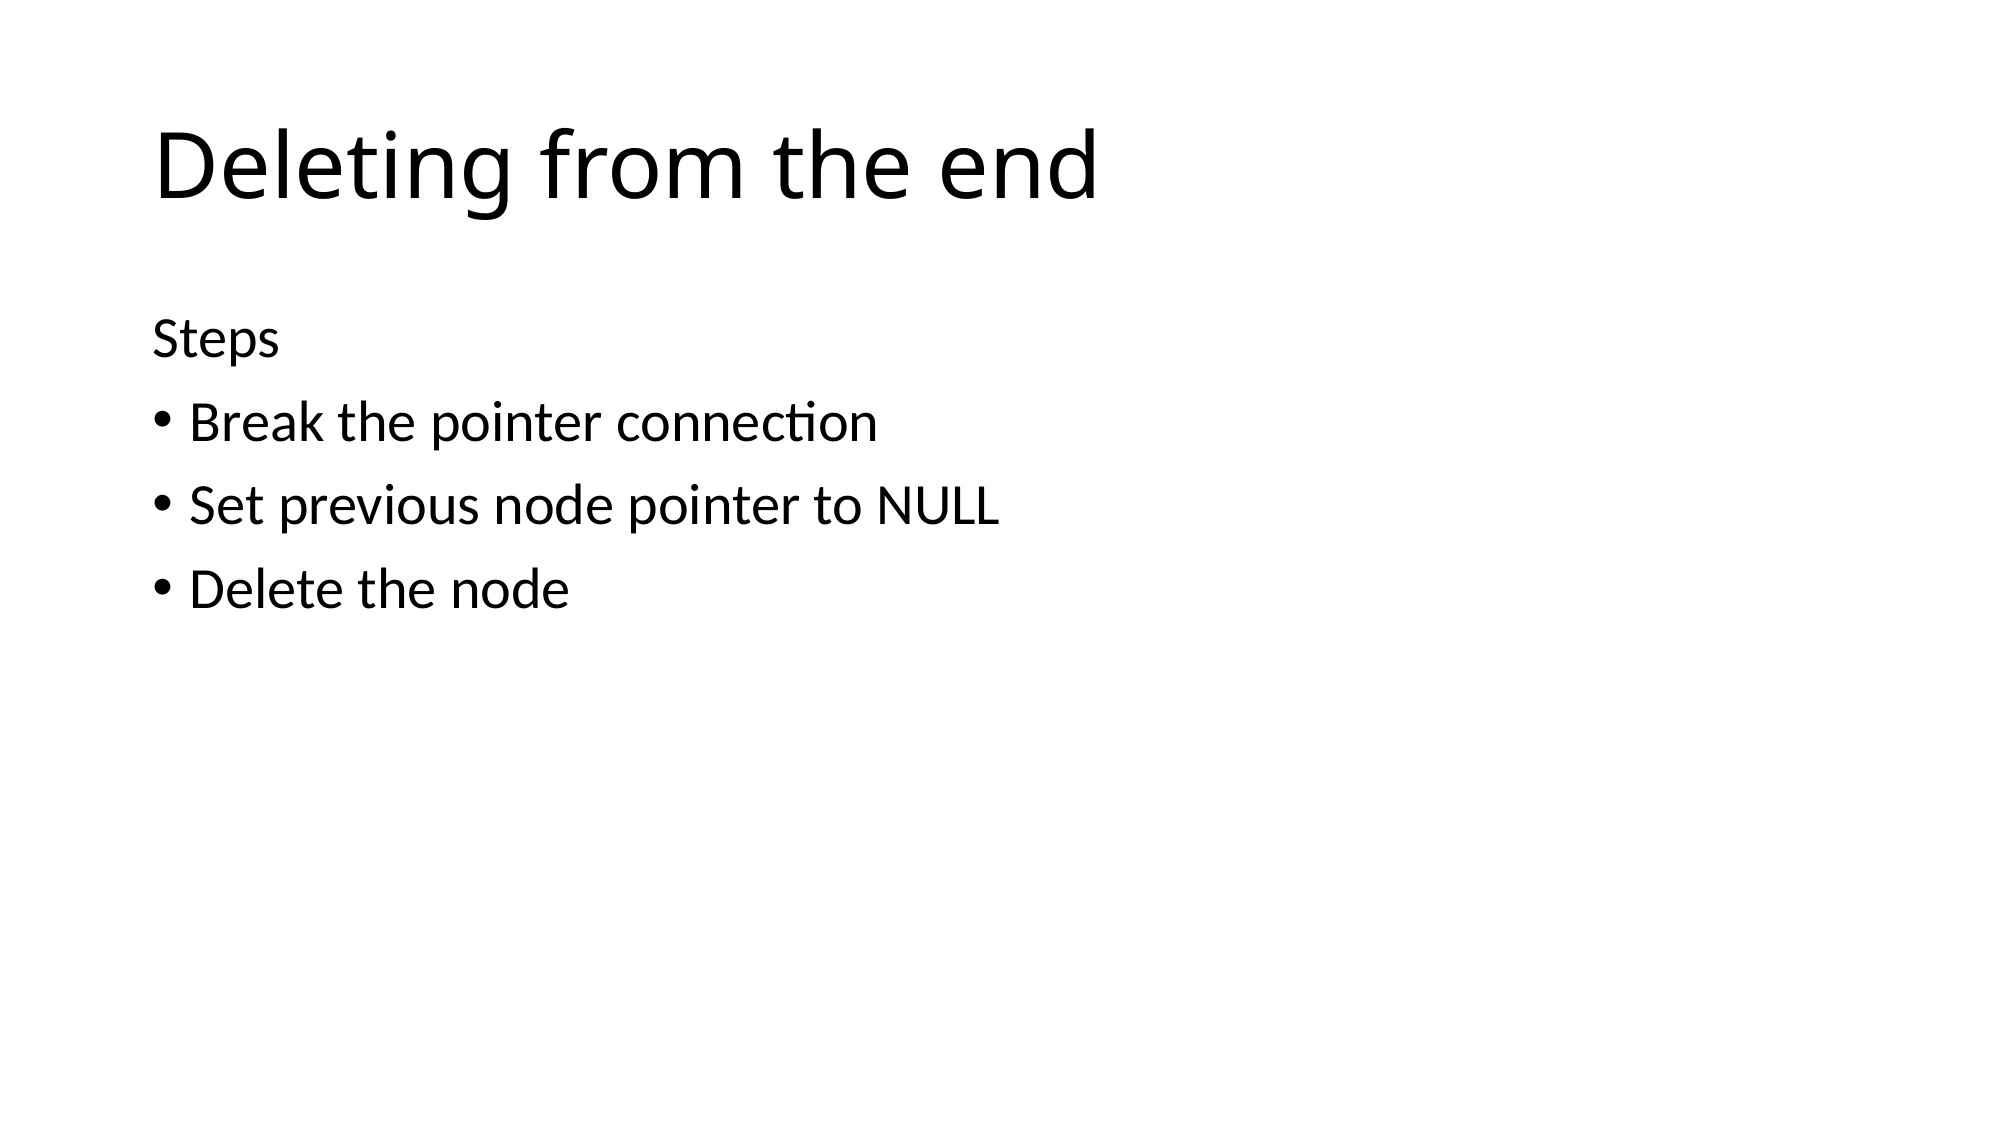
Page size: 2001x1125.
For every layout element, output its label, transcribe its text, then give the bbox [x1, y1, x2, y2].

title Deleting from the end [137, 59, 1863, 278]
list Steps Break the pointer connection Set previous node pointer to NULL Delete the node [137, 299, 1863, 1014]
